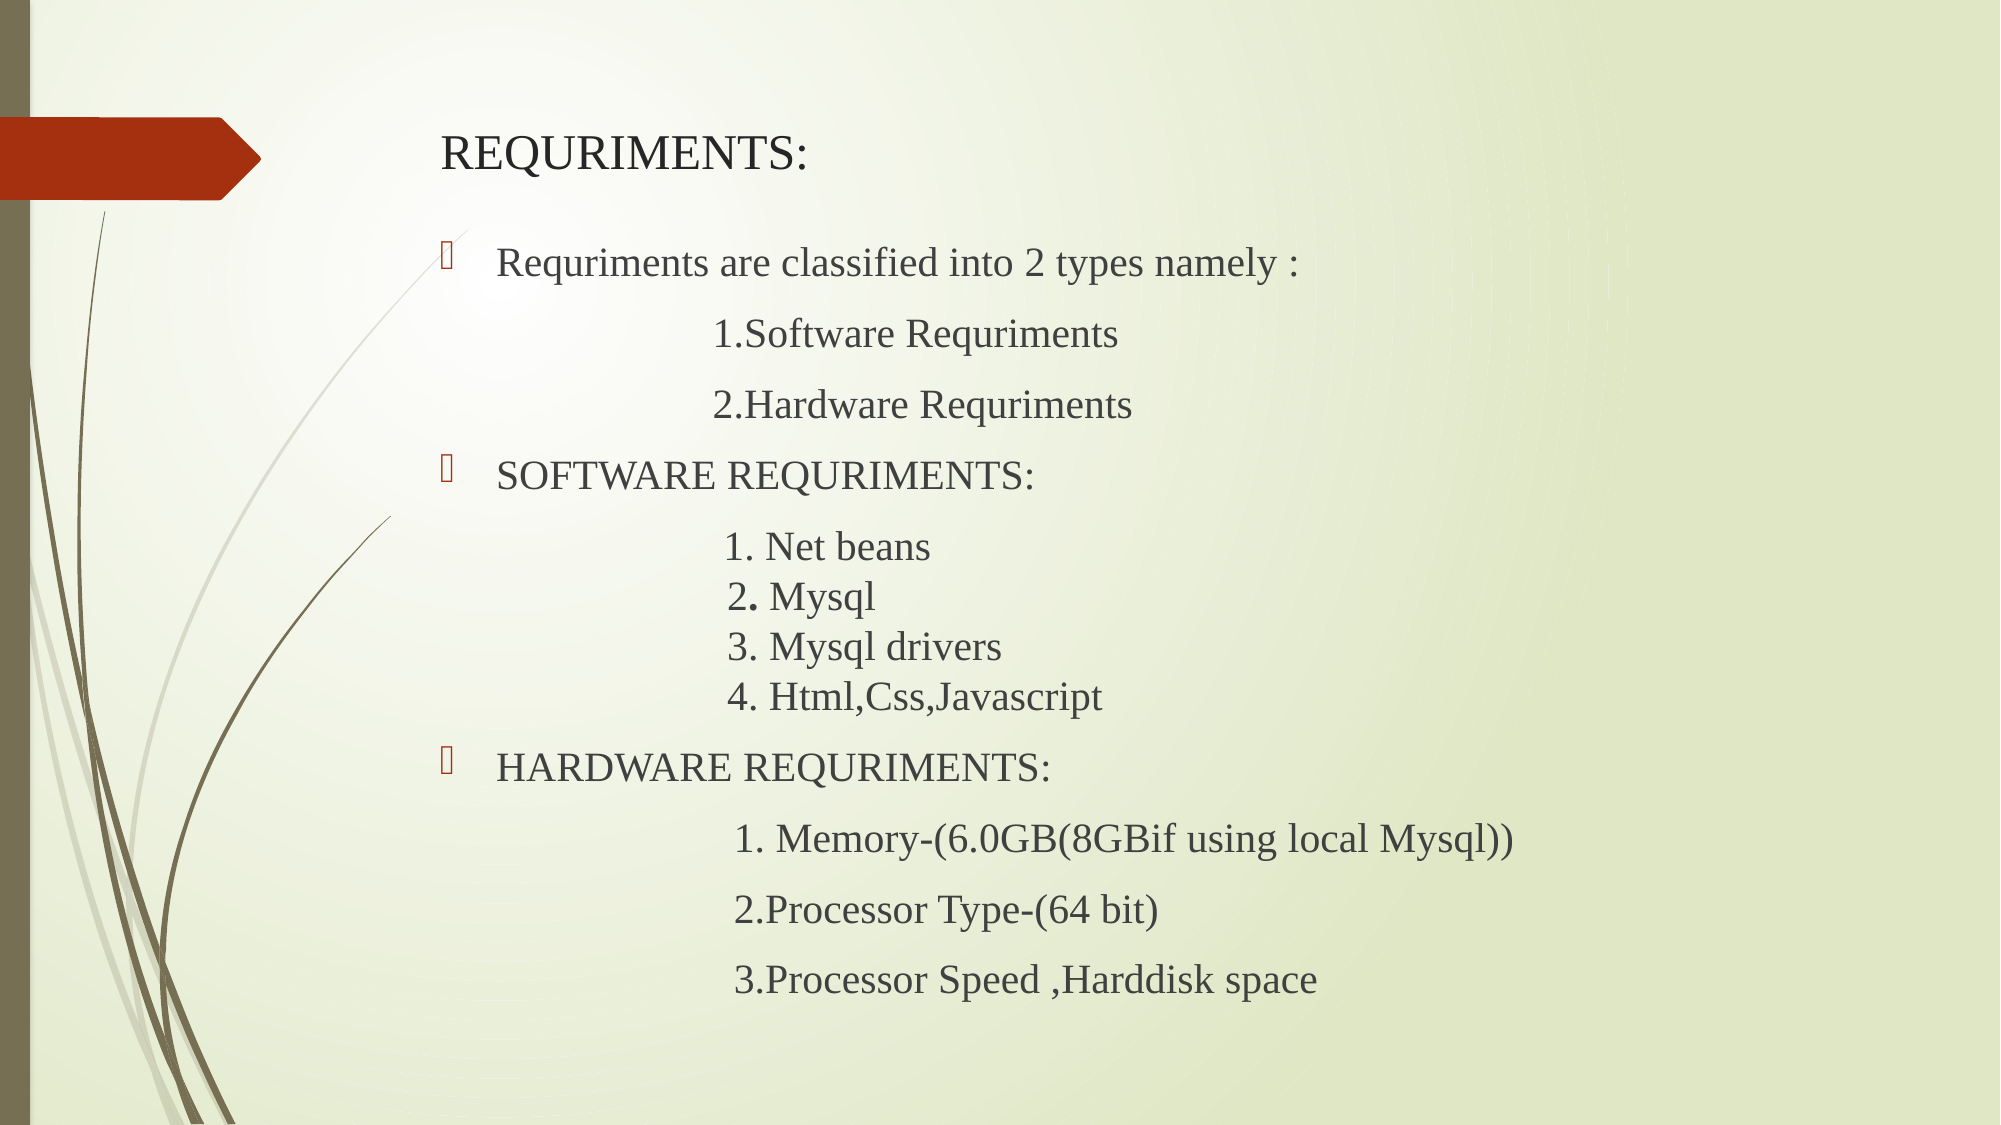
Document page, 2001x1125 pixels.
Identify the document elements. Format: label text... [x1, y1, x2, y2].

list Requriments are classified into 2 types namely : 1.Software Requriments 2.Hardware Requriments SOFTWARE REQURIMENTS: 1. Net beans 2. Mysql 3. Mysql drivers 4. Html,Css,Javascript HARDWARE REQURIMENTS: 1. Memory-(6.0GB(8GBif using local Mysql)) 2.Processor Type-(64 bit) 3.Processor Speed ,Harddisk space [424, 227, 1888, 1041]
title REQURIMENTS: [425, 111, 1888, 227]
